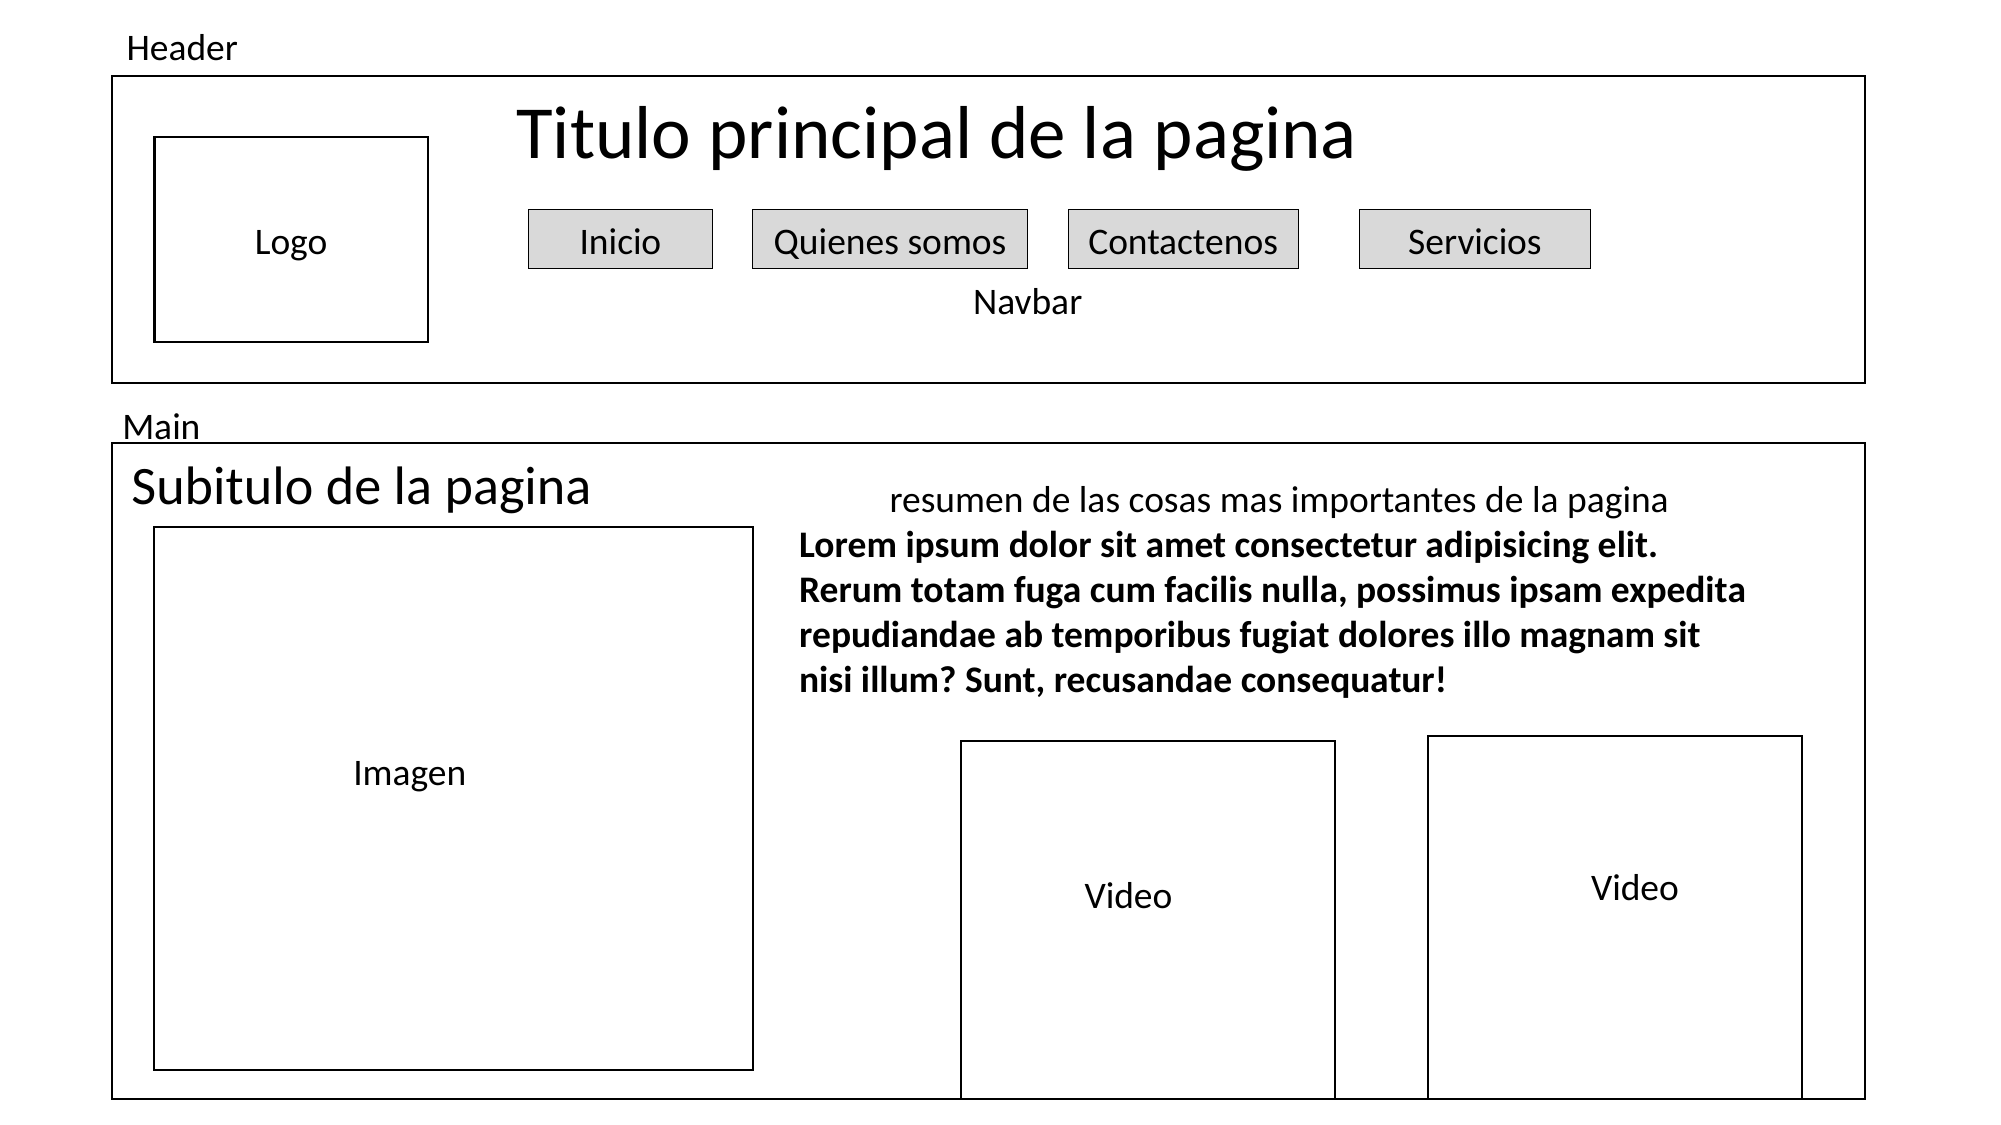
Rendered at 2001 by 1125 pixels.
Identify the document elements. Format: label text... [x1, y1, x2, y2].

text_box Titulo principal de la pagina [501, 76, 1476, 181]
text_box [111, 442, 1866, 1100]
text_box [111, 75, 1866, 384]
text_box [1427, 735, 1803, 1100]
text_box [960, 740, 1336, 1100]
text_box Main [107, 394, 292, 455]
text_box Subitulo de la pagina [116, 442, 1091, 523]
text_box Header [111, 15, 296, 76]
text_box Quienes somos [752, 209, 1028, 269]
text_box [153, 136, 429, 343]
text_box resumen de las cosas mas importantes de la pagina Lorem ipsum dolor sit amet consectetur adipisicing elit. Rerum totam fuga cum facilis nulla, possimus ipsam expedita repudiandae ab temporibus fugiat dolores illo magnam sit nisi illum? Sunt, recusandae consequatur! [784, 468, 1775, 708]
text_box Video [1036, 863, 1221, 924]
text_box Navbar [935, 269, 1120, 330]
text_box Video [1543, 855, 1727, 916]
text_box Contactenos [1068, 209, 1299, 269]
text_box Logo [199, 209, 383, 269]
text_box [153, 526, 754, 1071]
text_box Inicio [528, 209, 713, 269]
text_box Servicios [1359, 209, 1591, 269]
text_box Imagen [318, 740, 502, 801]
